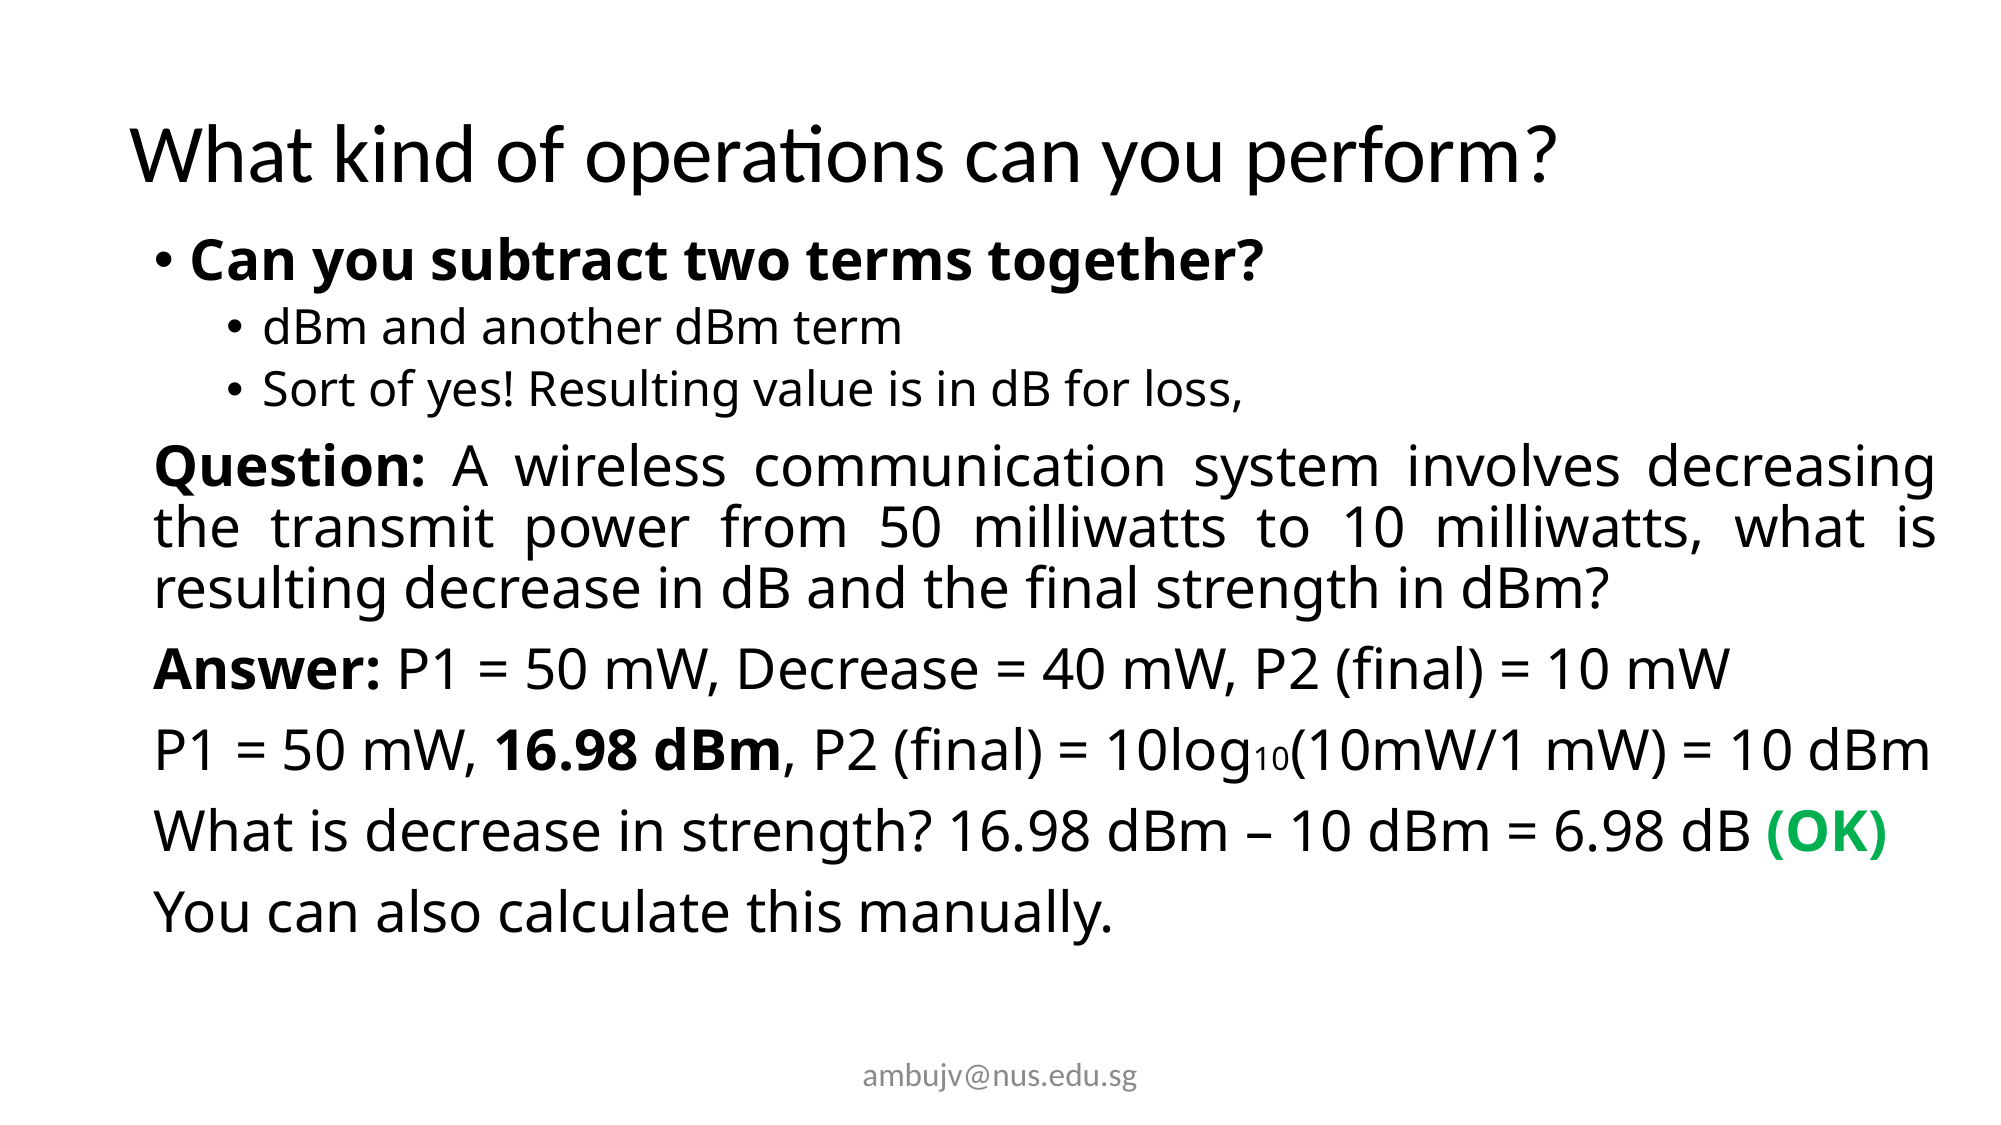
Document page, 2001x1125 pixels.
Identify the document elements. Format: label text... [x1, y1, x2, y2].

list Can you subtract two terms together? dBm and another dBm term Sort of yes! Resulting value is in dB for loss, Question: A wireless communication system involves decreasing the transmit power from 50 milliwatts to 10 milliwatts, what is resulting decrease in dB and the final strength in dBm? Answer: P1 = 50 mW, Decrease = 40 mW, P2 (final) = 10 mW P1 = 50 mW, 16.98 dBm, P2 (final) = 10log10(10mW/1 mW) = 10 dBm What is decrease in strength? 16.98 dBm – 10 dBm = 6.98 dB (OK) You can also calculate this manually. [138, 224, 1953, 1010]
title What kind of operations can you perform? [114, 57, 1893, 208]
footer ambujv@nus.edu.sg [662, 1042, 1338, 1103]
